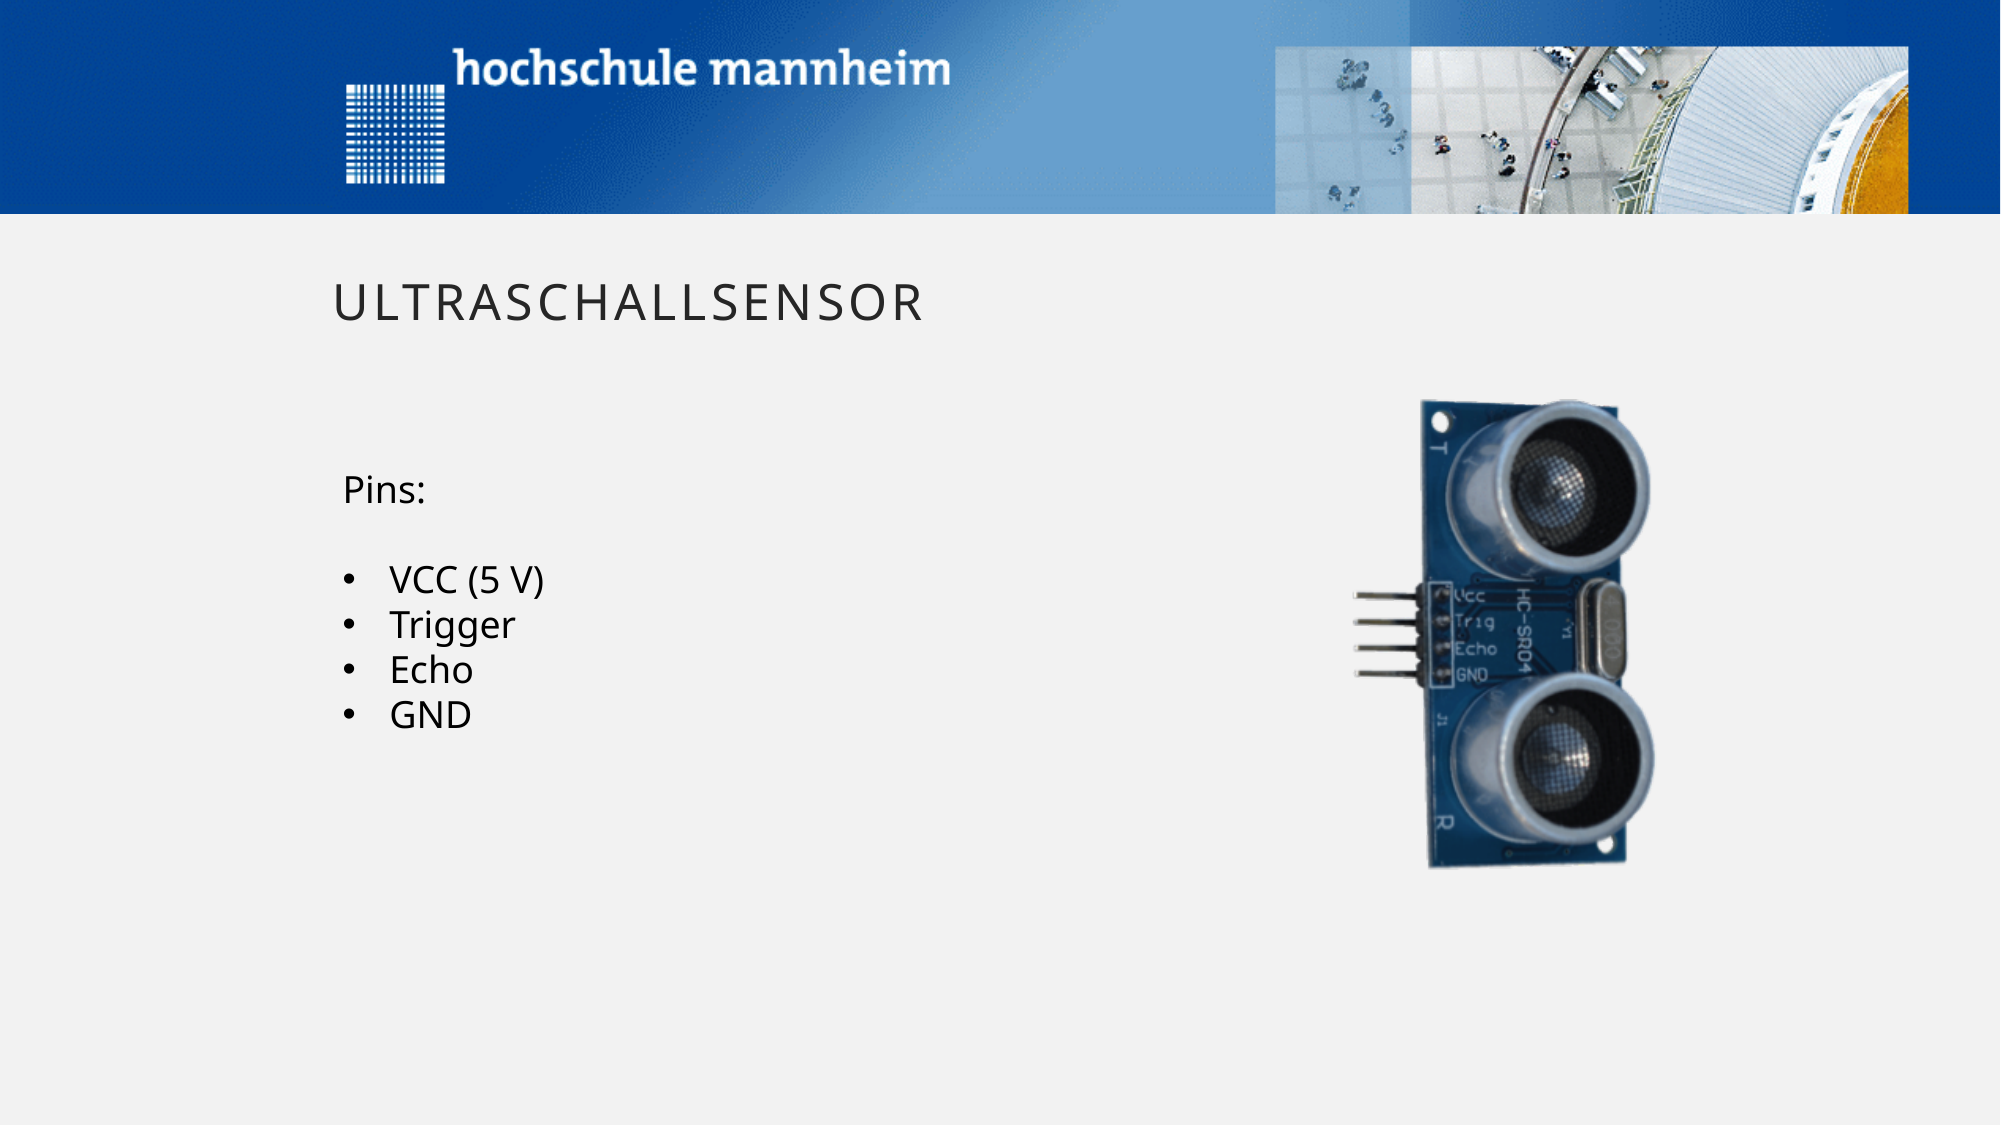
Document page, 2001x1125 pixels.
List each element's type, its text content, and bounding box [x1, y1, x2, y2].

text_box Pins: VCC (5 V) Trigger Echo GND [327, 458, 1258, 744]
title ULTRASCHALLSENSOR [300, 204, 1573, 404]
picture [0, 0, 2001, 214]
picture [1258, 389, 1749, 881]
